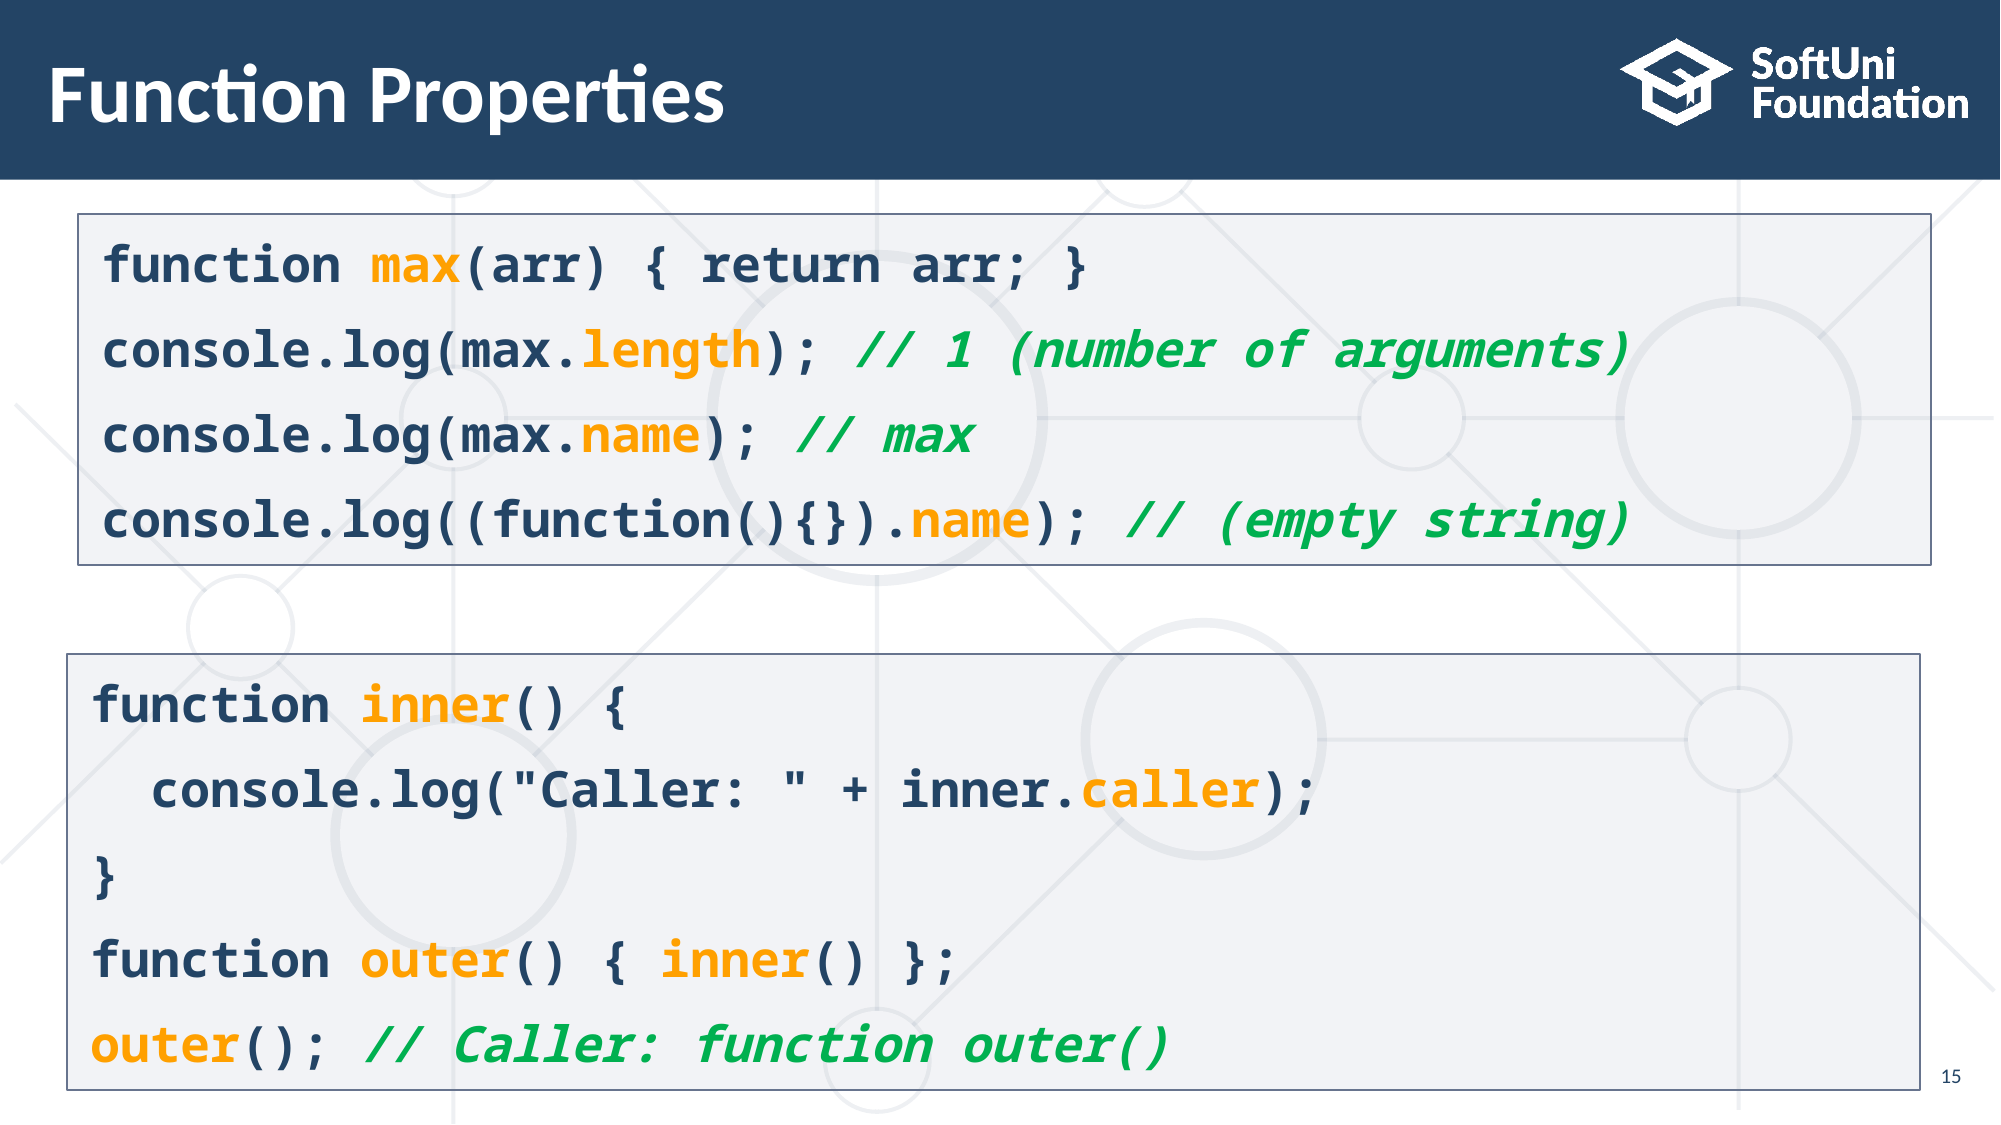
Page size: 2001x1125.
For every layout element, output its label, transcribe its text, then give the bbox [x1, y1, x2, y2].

text_box 13 [1897, 1049, 1968, 1100]
picture [1619, 38, 1968, 126]
text_box function inner() { console.log("Caller: " + inner.caller); } function outer() { inner() }; outer(); // Caller: function outer() [66, 654, 1921, 1090]
text_box function max(arr) { return arr; } console.log(max.length); // 1 (number of arguments) console.log(max.name); // max console.log((function(){}).name); // (empty string) [78, 214, 1932, 565]
text_box Function Properties [31, 16, 1591, 162]
